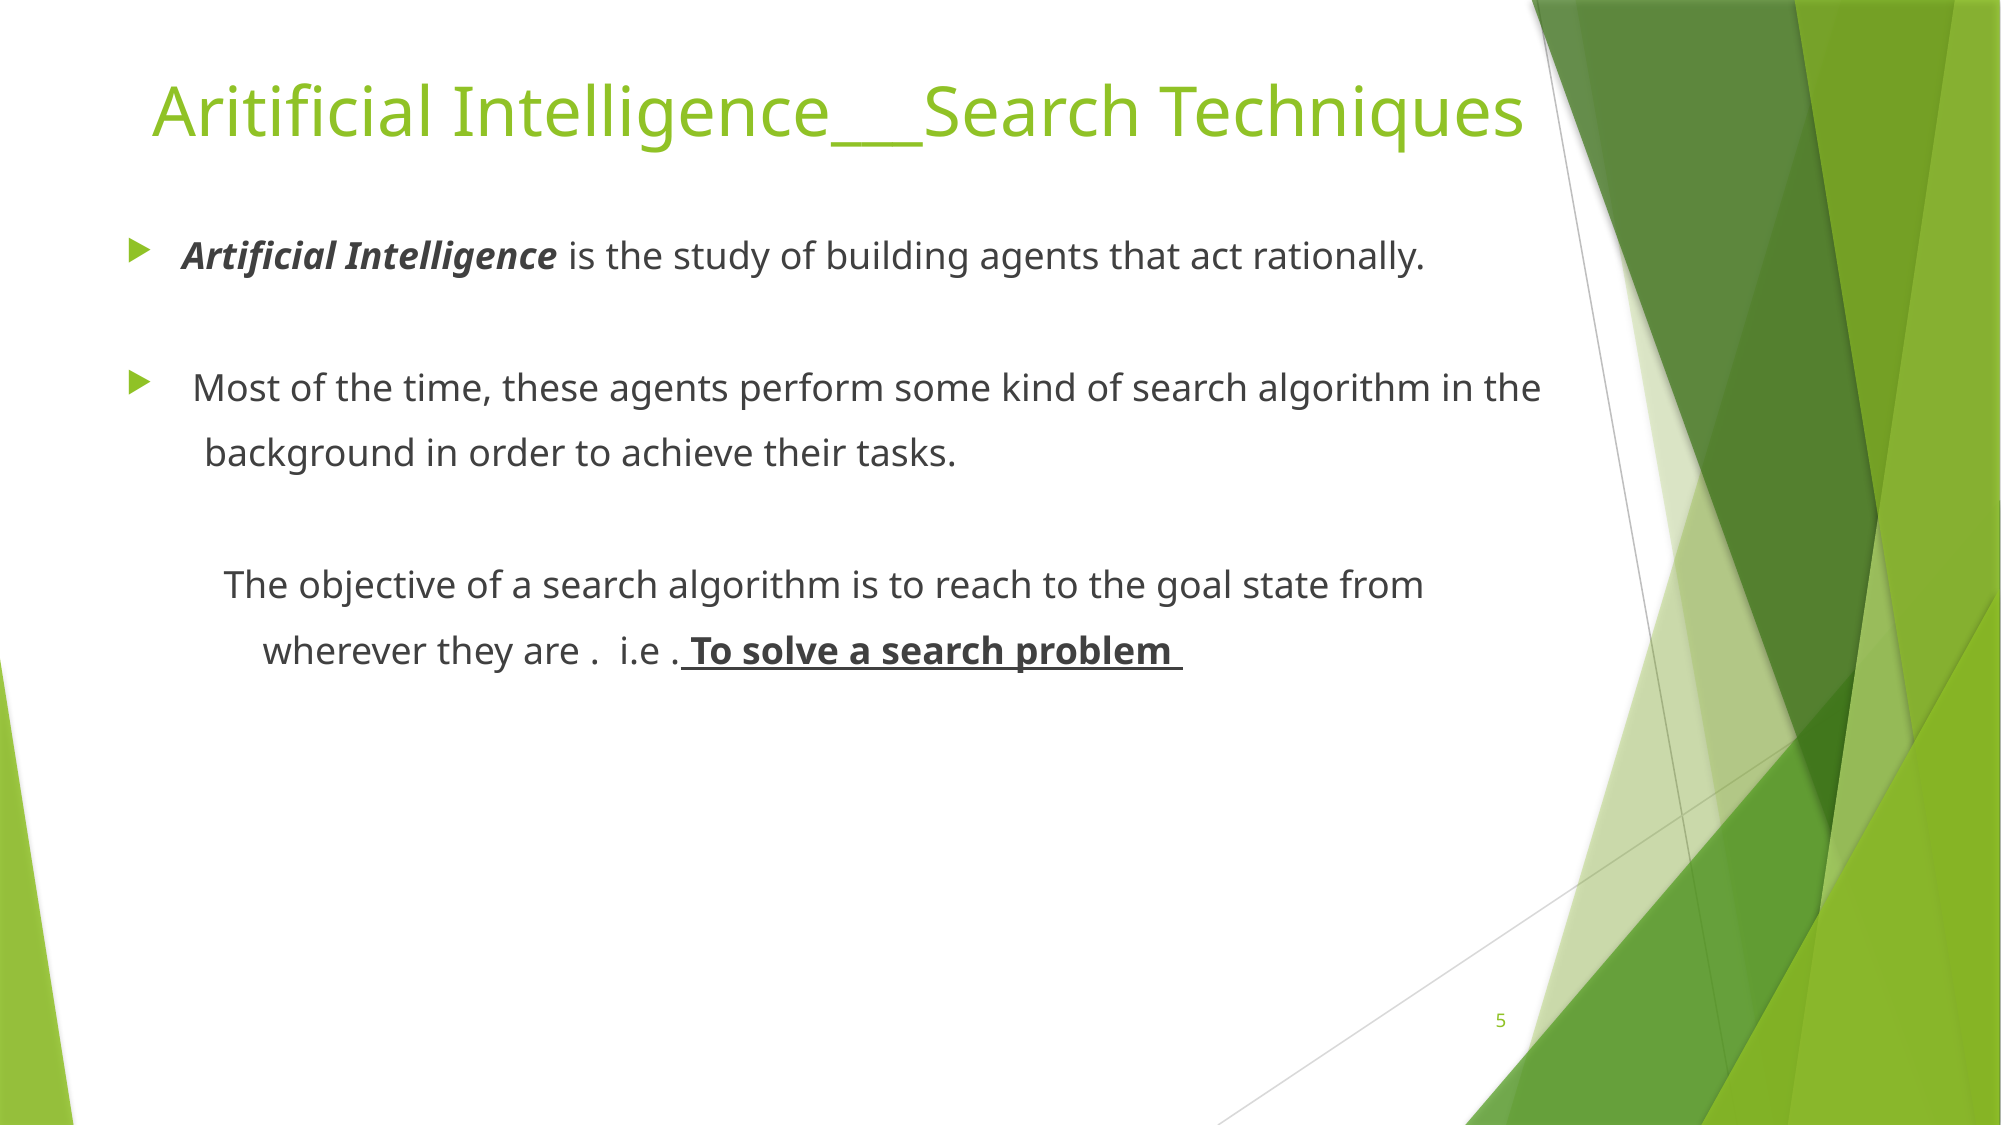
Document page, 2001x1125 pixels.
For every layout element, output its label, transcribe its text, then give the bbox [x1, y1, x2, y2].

list Artificial Intelligence is the study of building agents that act rationally. Most of the time, these agents perform some kind of search algorithm in the background in order to achieve their tasks. The objective of a search algorithm is to reach to the goal state from wherever they are . i.e . To solve a search problem [111, 158, 1722, 991]
title Aritificial Intelligence___Search Techniques [137, 59, 1680, 158]
slide_number 5 [1409, 991, 1522, 1051]
